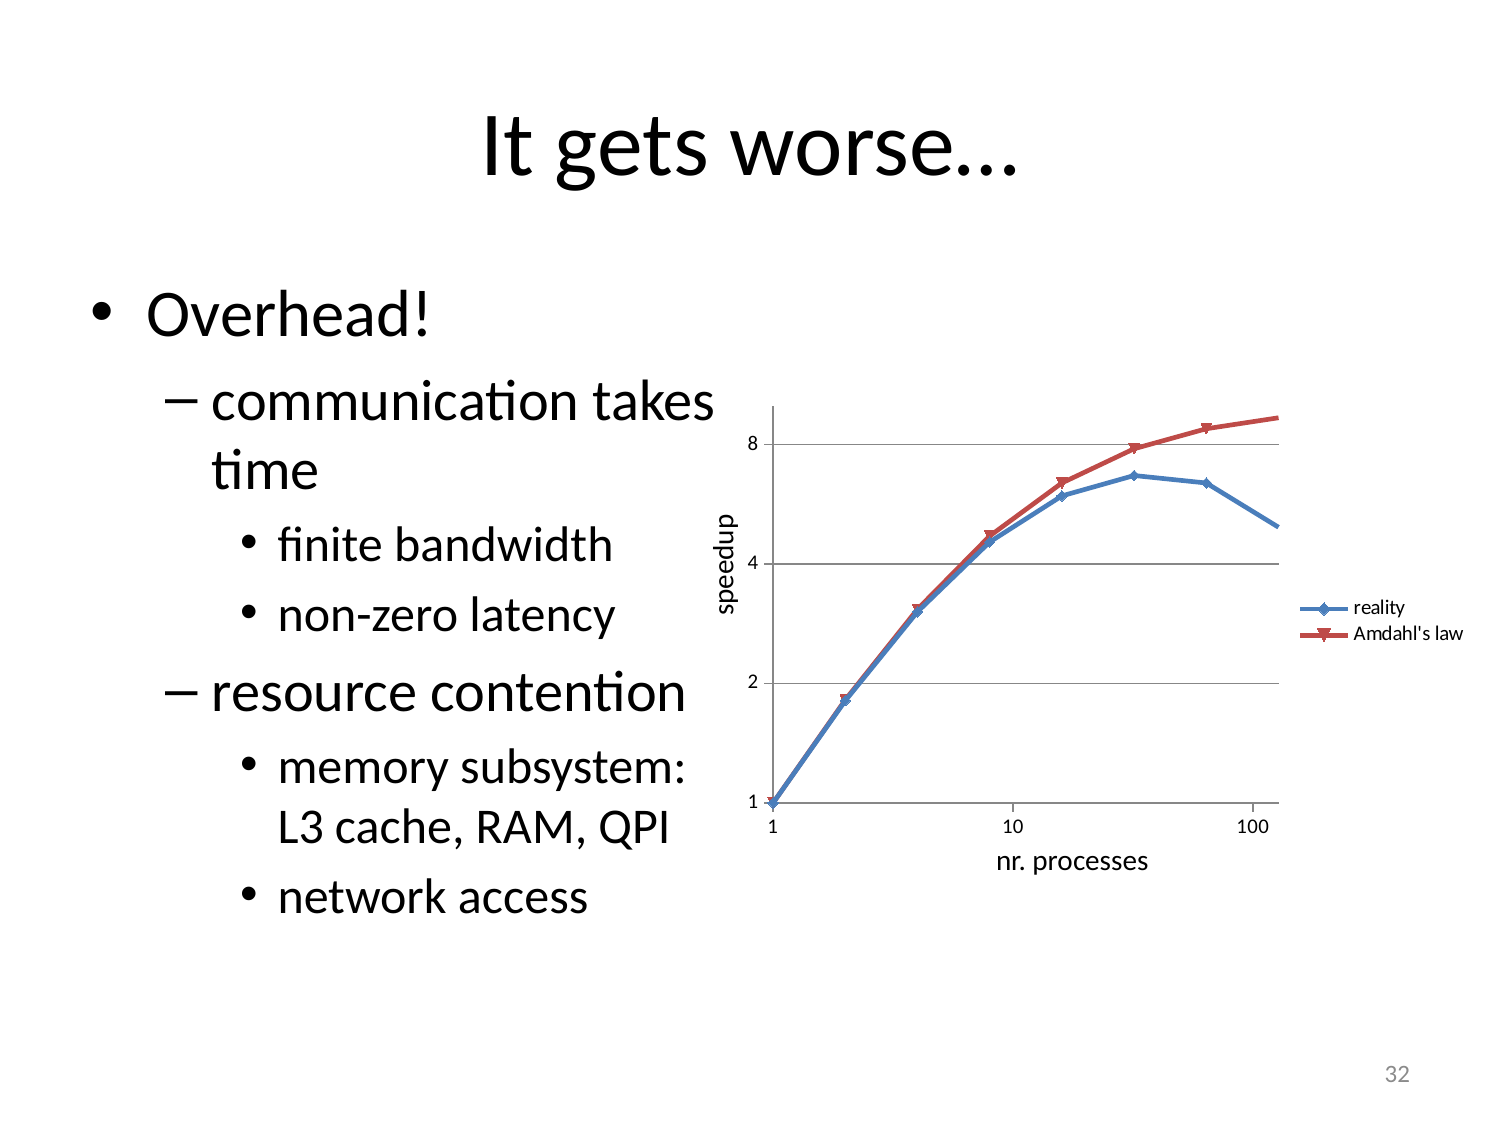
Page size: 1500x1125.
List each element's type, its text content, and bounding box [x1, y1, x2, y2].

slide_number 32 [1074, 1042, 1425, 1103]
title It gets worse… [75, 45, 1425, 233]
list Overhead! communication takes time finite bandwidth non-zero latency resource contention memory subsystem: L3 cache, RAM, QPI network access [75, 262, 739, 1005]
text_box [696, 396, 1483, 885]
